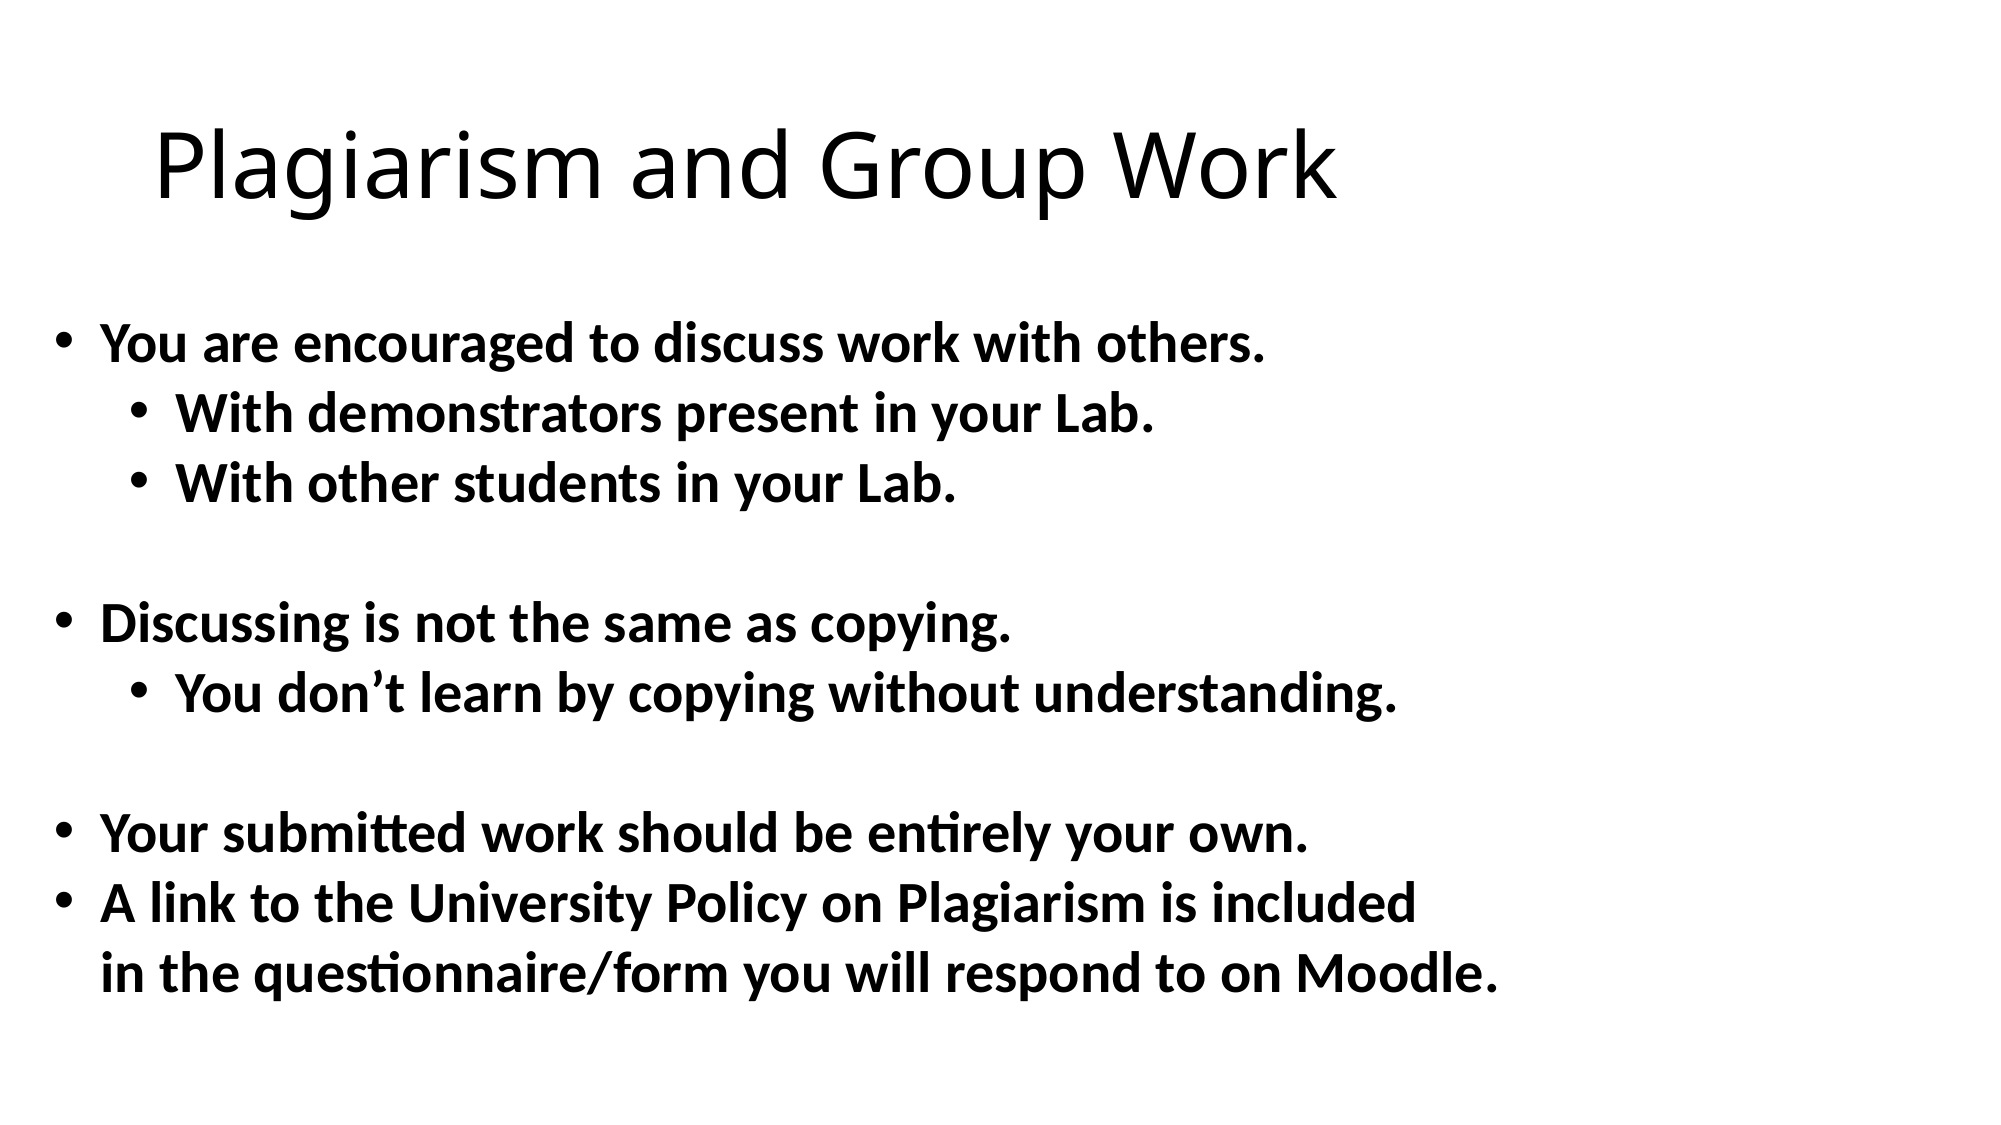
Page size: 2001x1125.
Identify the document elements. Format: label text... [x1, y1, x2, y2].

title Plagiarism and Group Work [137, 59, 1863, 278]
text_box You are encouraged to discuss work with others. With demonstrators present in your Lab. With other students in your Lab. Discussing is not the same as copying. You don’t learn by copying without understanding. Your submitted work should be entirely your own. A link to the University Policy on Plagiarism is included in the questionnaire/form you will respond to on Moodle. [38, 296, 1957, 1012]
